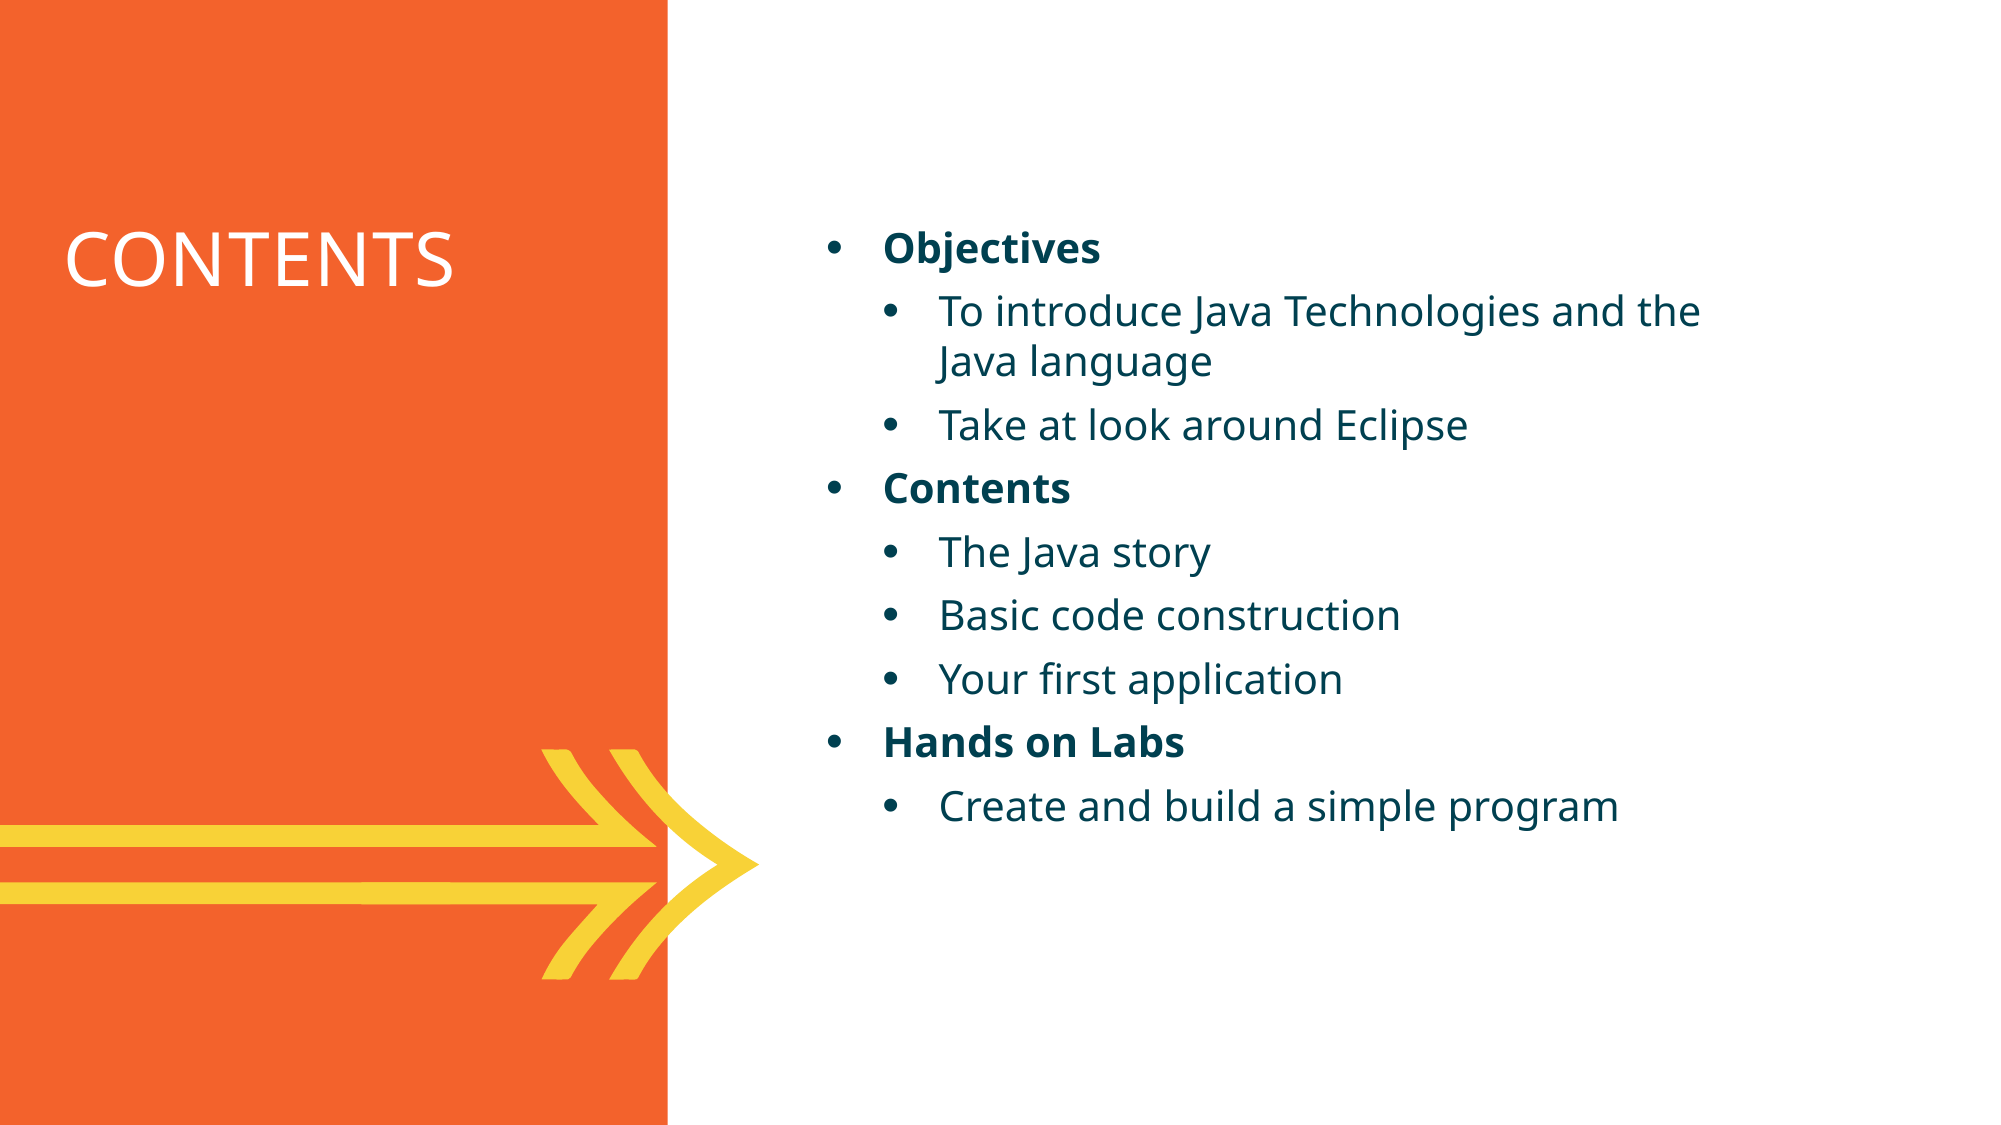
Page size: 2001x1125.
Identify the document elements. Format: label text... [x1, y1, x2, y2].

list Contents [63, 221, 628, 673]
list Objectives To introduce Java Technologies and the Java language Take at look around Eclipse Contents The Java story Basic code construction Your first application Hands on Labs Create and build a simple program [826, 221, 1779, 894]
